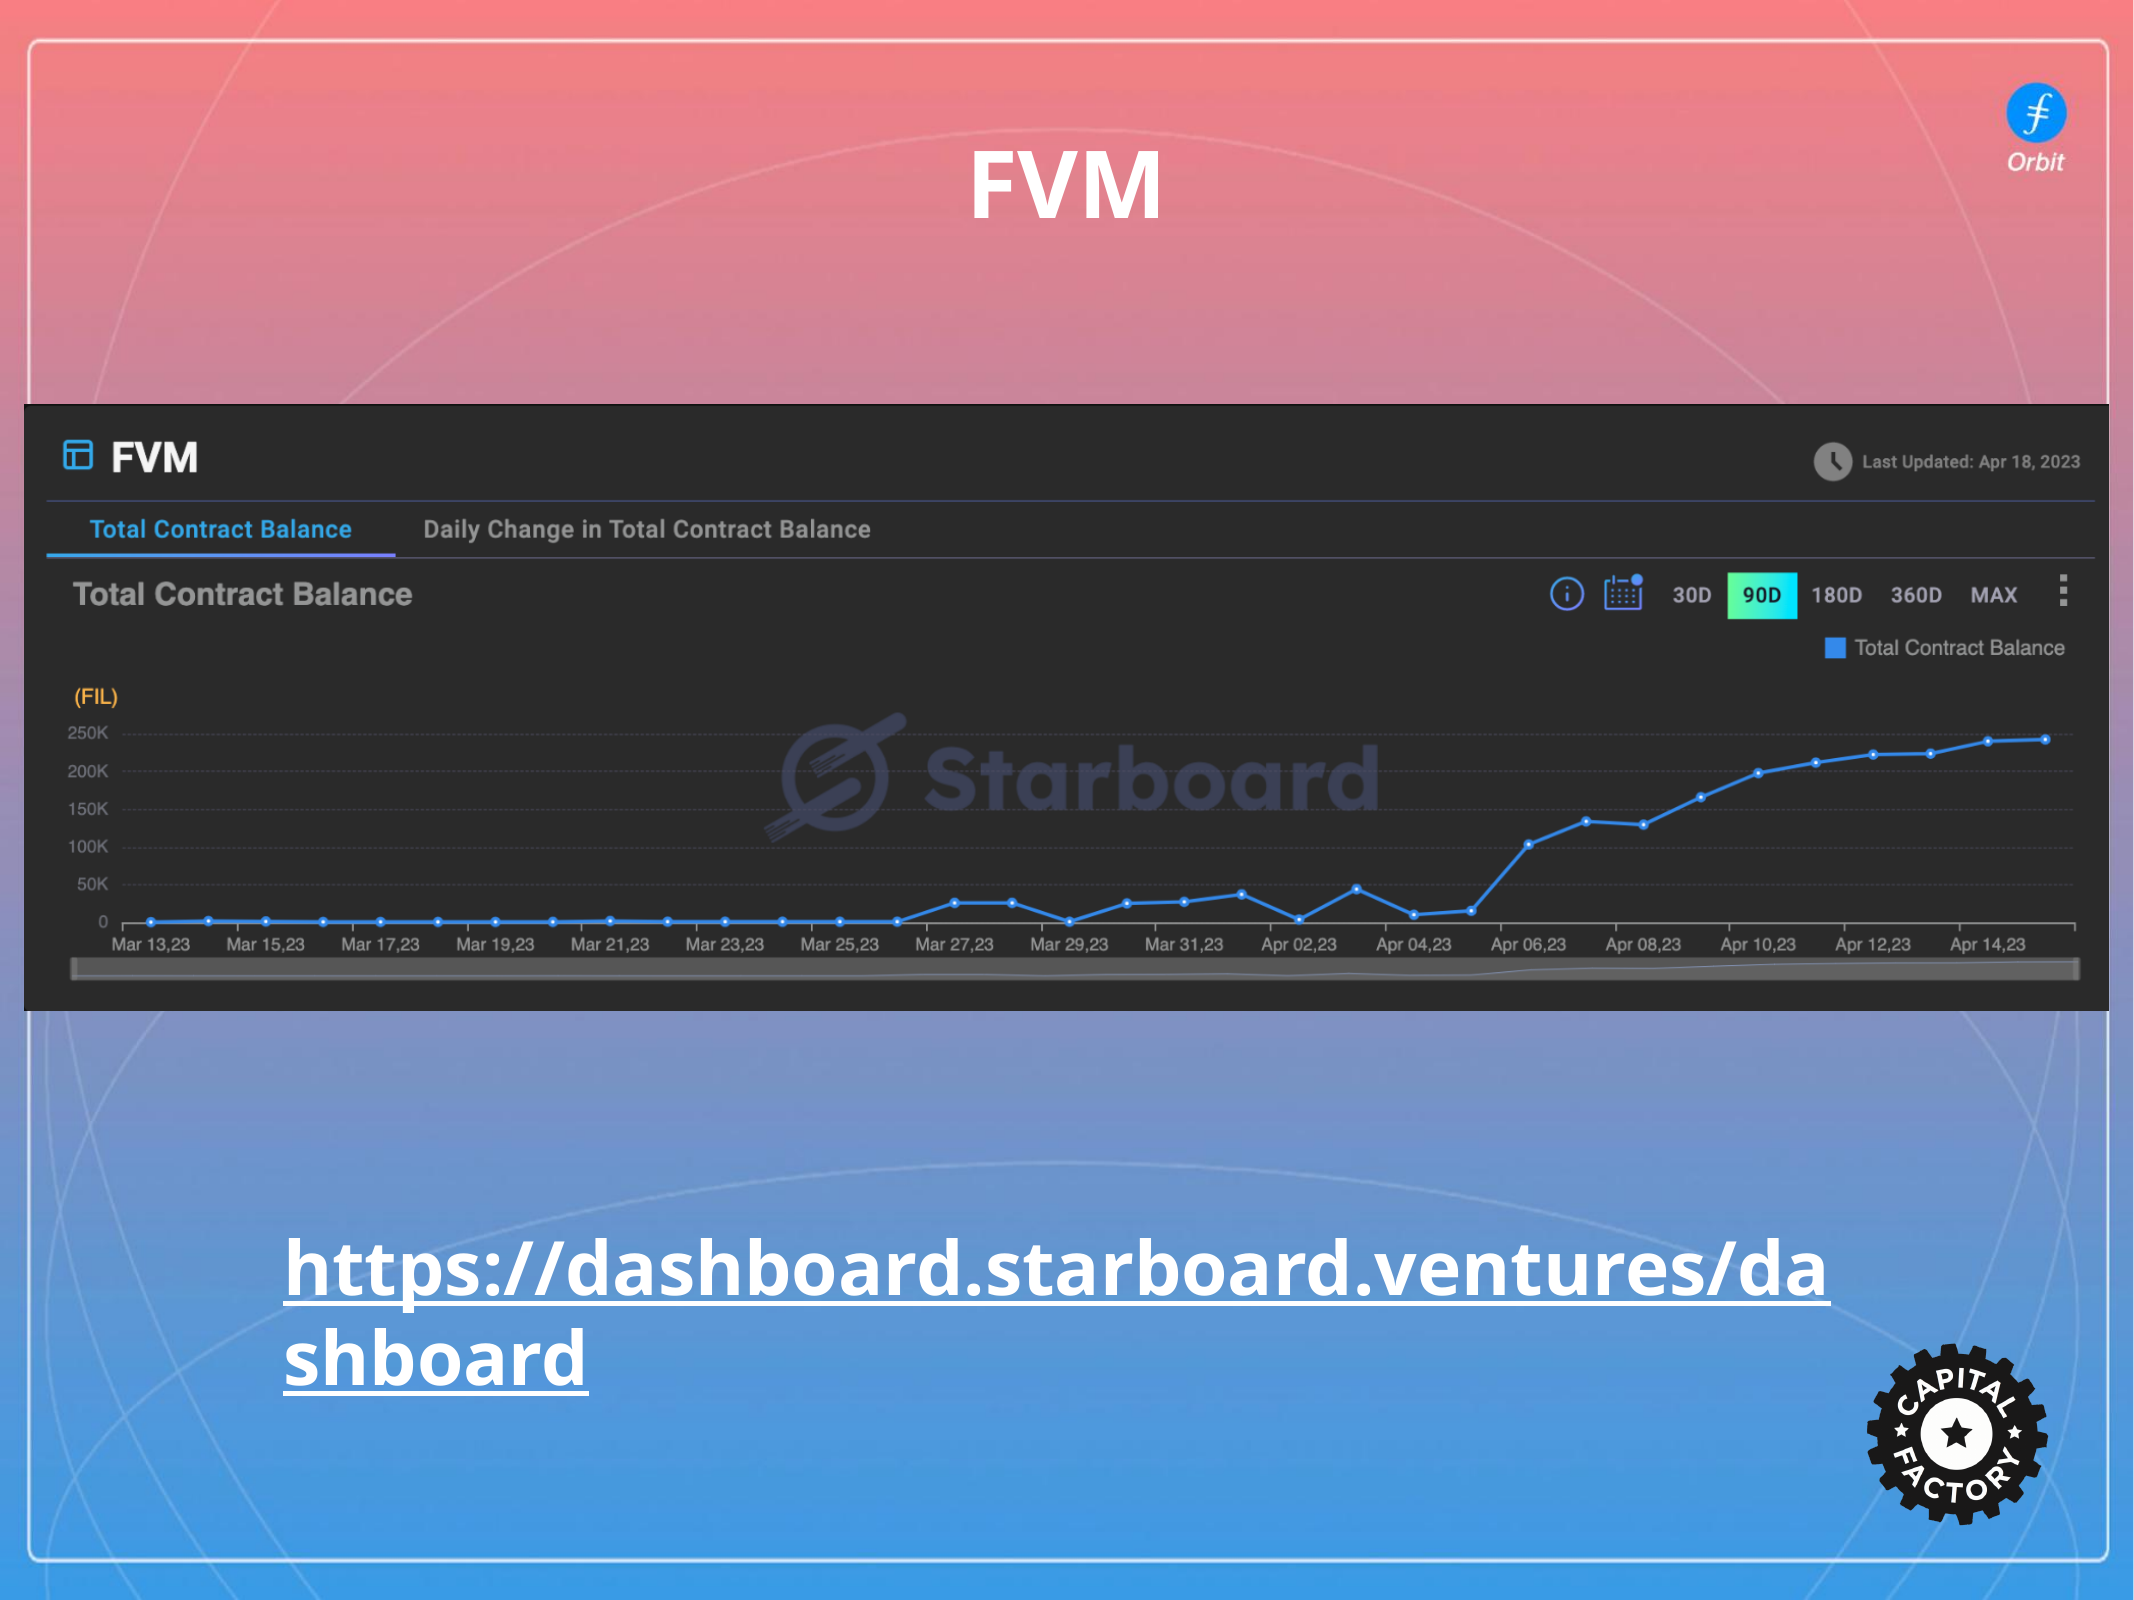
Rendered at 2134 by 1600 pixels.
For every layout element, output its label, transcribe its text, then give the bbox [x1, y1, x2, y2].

picture [0, 0, 2134, 1600]
text_box https://dashboard.starboard.ventures/dashboard [268, 1189, 1866, 1338]
text_box FVM [321, 104, 1812, 241]
